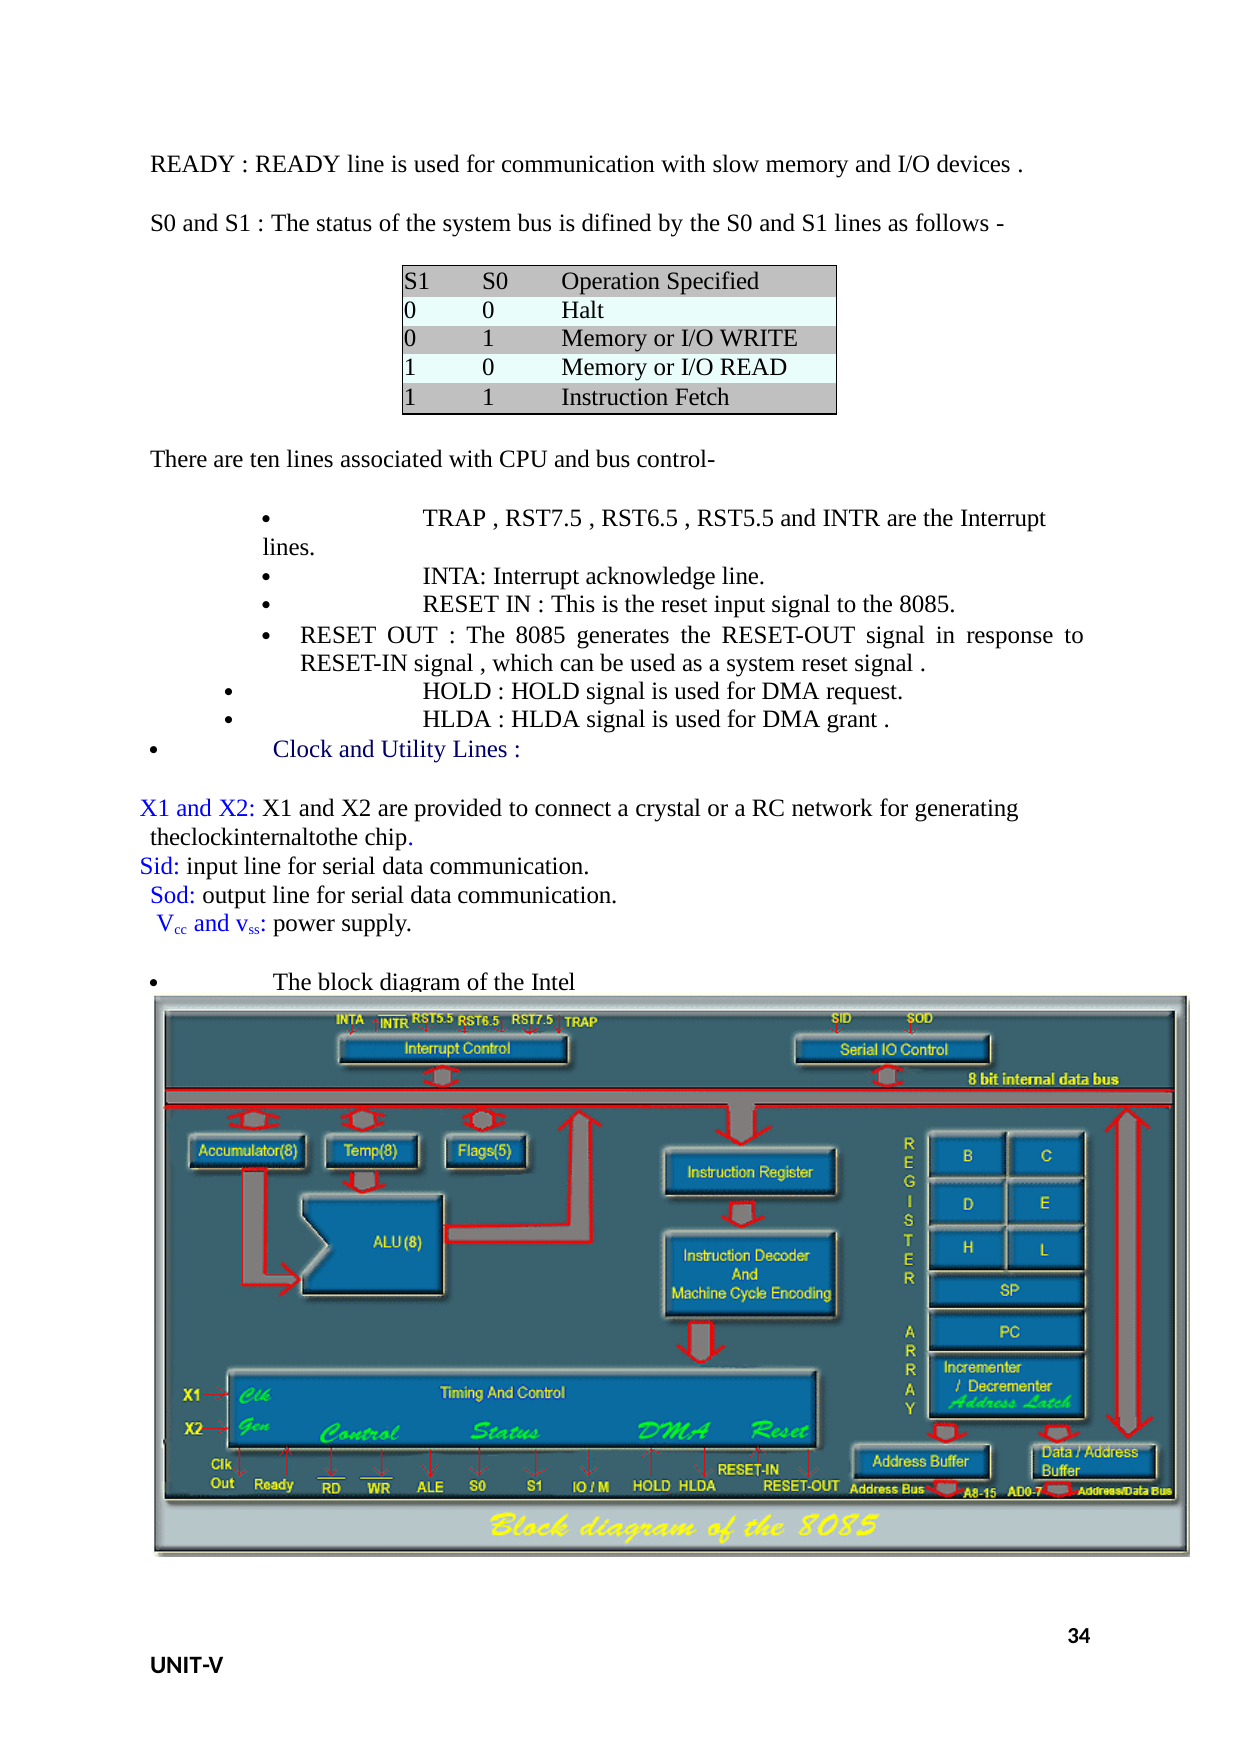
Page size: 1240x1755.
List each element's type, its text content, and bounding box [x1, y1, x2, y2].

slide_number 34 [1060, 1624, 1100, 1755]
table_header S1 [403, 266, 456, 297]
table_cell 0 [456, 297, 535, 326]
picture [152, 992, 1190, 1558]
table_cell Instruction Fetch [535, 383, 836, 413]
table_cell 1 [403, 354, 456, 383]
table_cell 1 [456, 326, 535, 354]
table_cell Memory or I/O WRITE [535, 326, 836, 354]
table_cell Halt [535, 297, 836, 326]
table_cell 1 [403, 383, 456, 413]
table_header S0 [456, 266, 535, 297]
footer UNIT-V [147, 1652, 227, 1755]
table_cell 1 [456, 383, 535, 413]
table_cell 0 [456, 354, 535, 383]
text_box READY : READY line is used for communication with slow memory and I/O devices . S0 and S1 : The status of the system bus is difined by the S0 and S1 lines as follows - [147, 145, 1029, 237]
table_cell 0 [403, 326, 456, 354]
table_header Operation Specified [535, 266, 836, 297]
table_cell 0 [403, 297, 456, 326]
text_box There are ten lines associated with CPU and bus control-  TRAP , RST7.5 , RST6.5 , RST5.5 and INTR are the Interrupt lines.  INTA: Interrupt acknowledge line.  RESET IN : This is the reset input signal to the 8085.  RESET OUT : The 8085 generates the RESET-OUT signal in response to RESET-IN signal , which can be used as a system reset signal .  HOLD : HOLD signal is used for DMA request.  HLDA : HLDA signal is used for DMA grant .  Clock and Utility Lines : X1 and X2: X1 and X2 are provided to connect a crystal or a RC network for generating theclockinternaltothe chip. Sid: input line for serial data communication. Sod: output line for serial data communication. Vcc and vss: power supply.  The block diagram of the Intel 8085 is shown in the Figure 11.4 - [139, 440, 1097, 1026]
table_cell Memory or I/O READ [535, 354, 836, 383]
